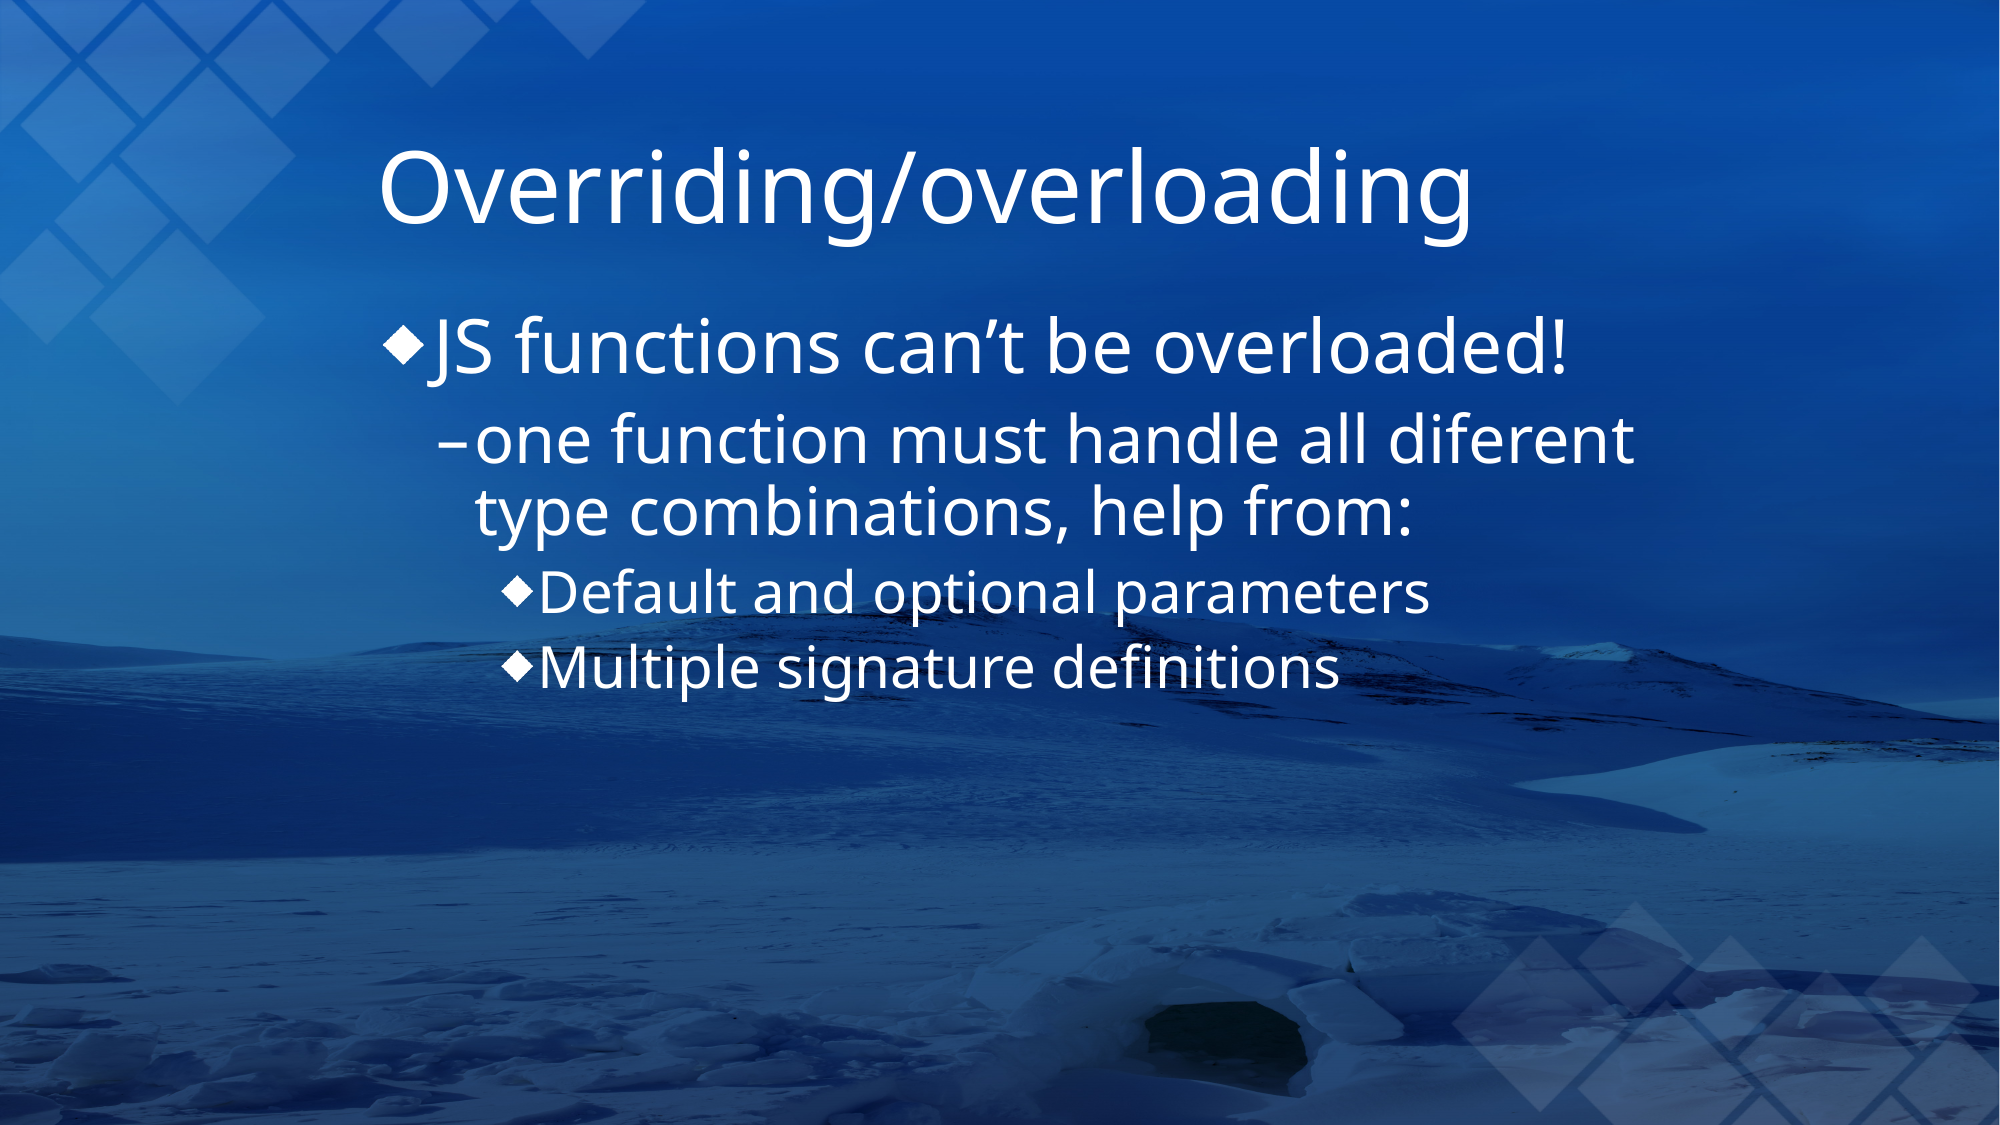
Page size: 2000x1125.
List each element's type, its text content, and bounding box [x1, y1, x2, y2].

list JS functions can’t be overloaded! one function must handle all diferent type combinations, help from: Default and optional parameters Multiple signature definitions [361, 301, 1685, 1014]
picture [0, 0, 2000, 1125]
title Overriding/overloading [361, 62, 1685, 250]
